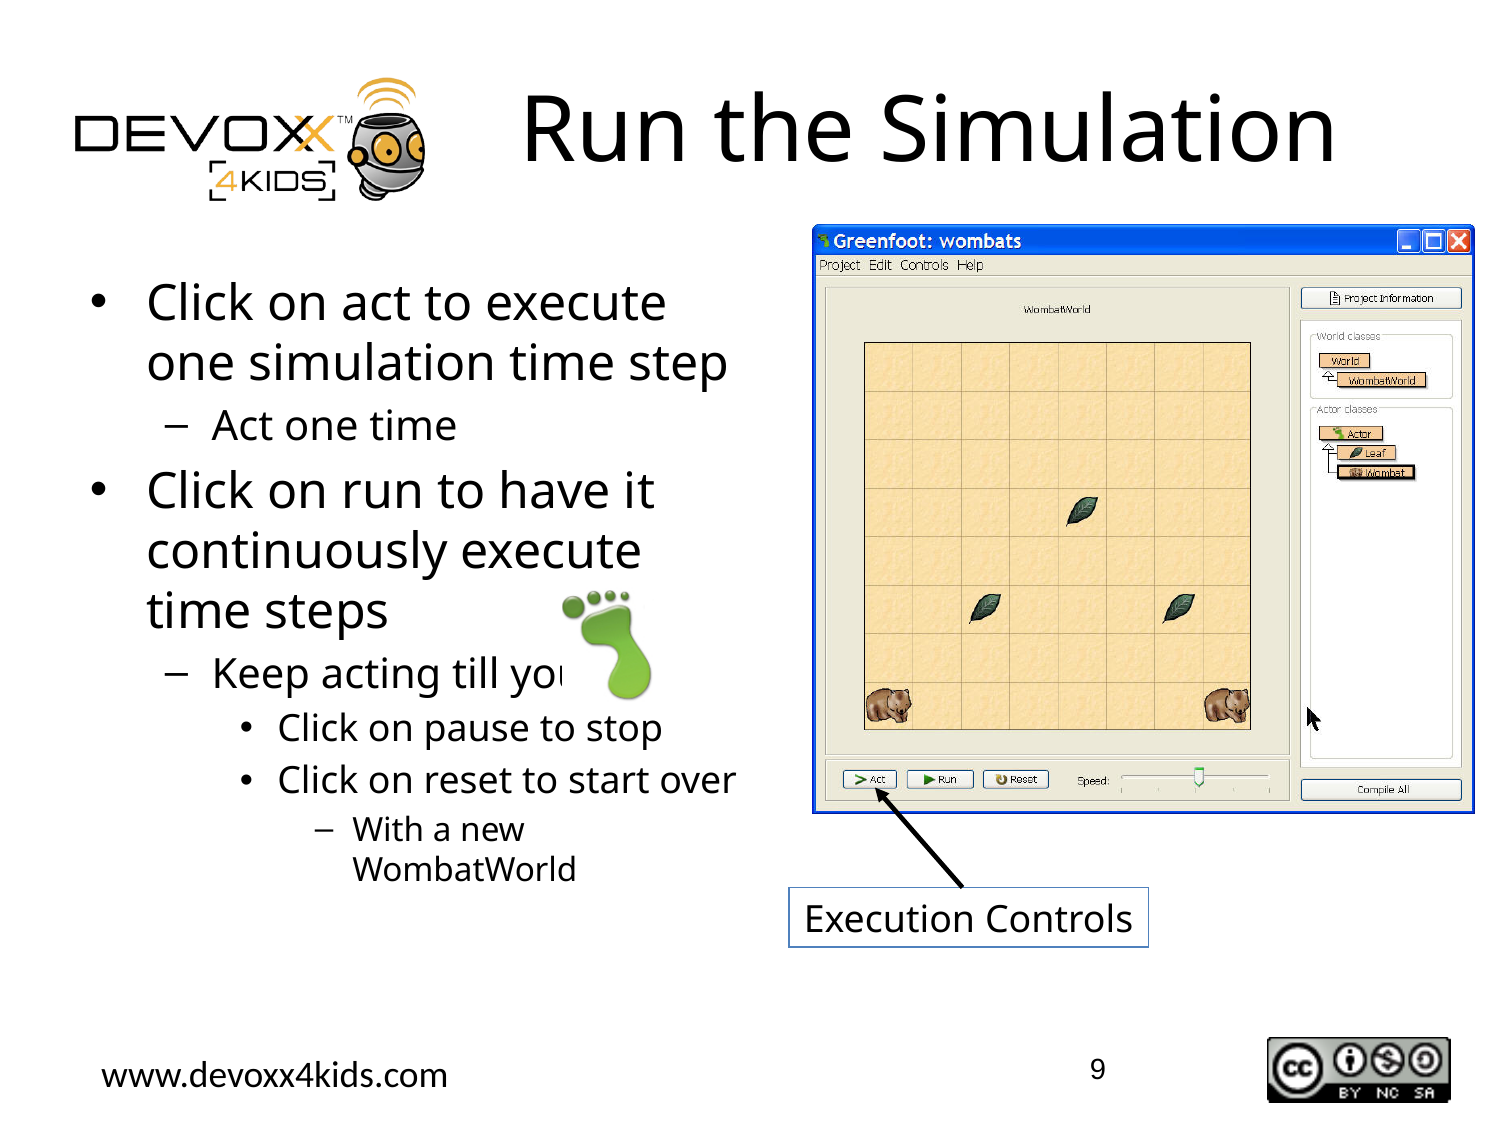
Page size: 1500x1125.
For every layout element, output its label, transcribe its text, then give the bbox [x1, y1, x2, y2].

text_box Execution Controls [789, 887, 1149, 948]
picture [1267, 1037, 1451, 1103]
title Run the Simulation [437, 62, 1423, 193]
picture [75, 77, 425, 201]
slide_number 9 [1074, 1042, 1425, 1103]
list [812, 224, 1476, 814]
list Click on act to execute one simulation time step Act one time Click on run to have it continuously execute time steps Keep acting till you Click on pause to stop Click on reset to start over With a new WombatWorld [75, 262, 763, 1005]
picture [562, 587, 654, 705]
